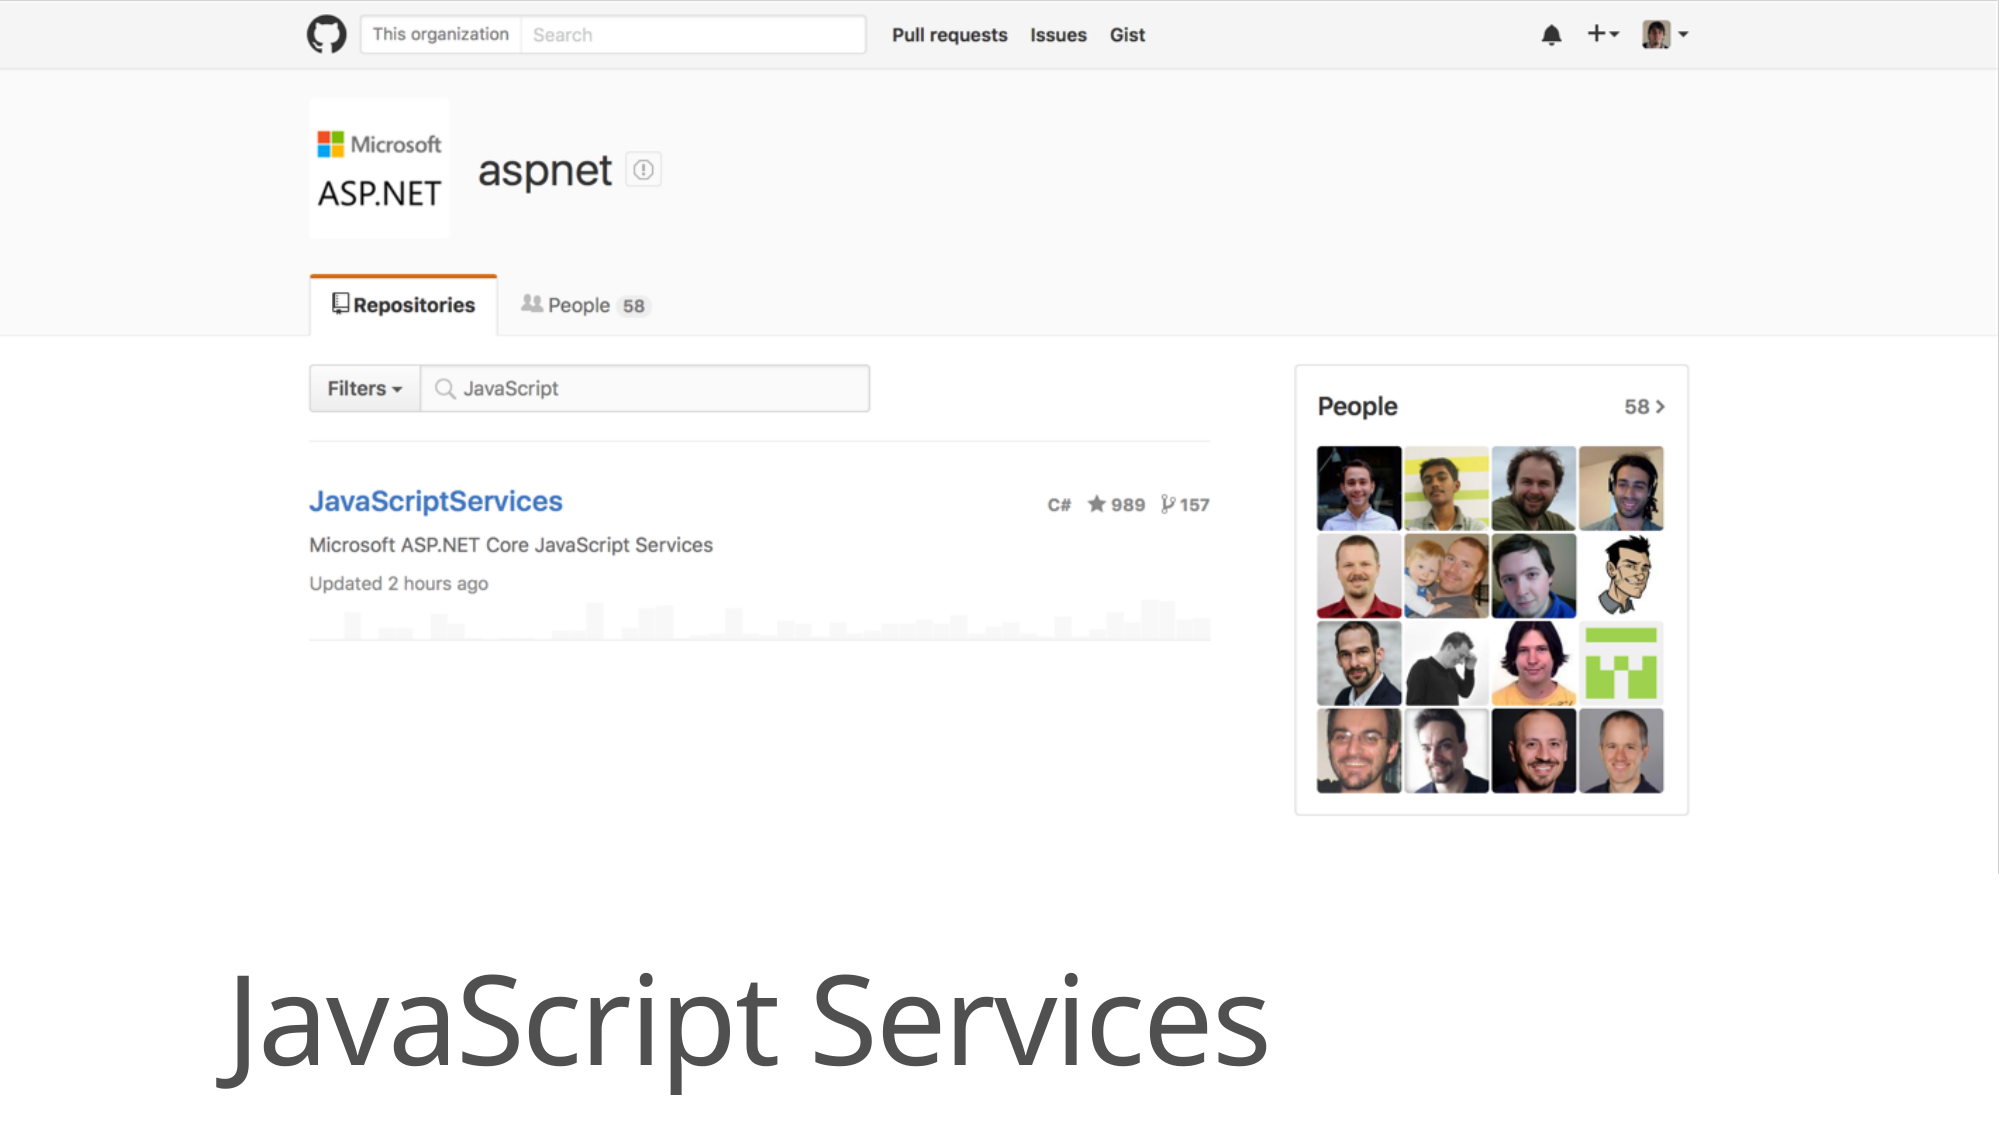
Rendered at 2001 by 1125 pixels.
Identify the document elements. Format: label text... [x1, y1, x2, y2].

text_box JavaScript Services [0, 874, 1498, 1108]
picture [0, 0, 2000, 874]
